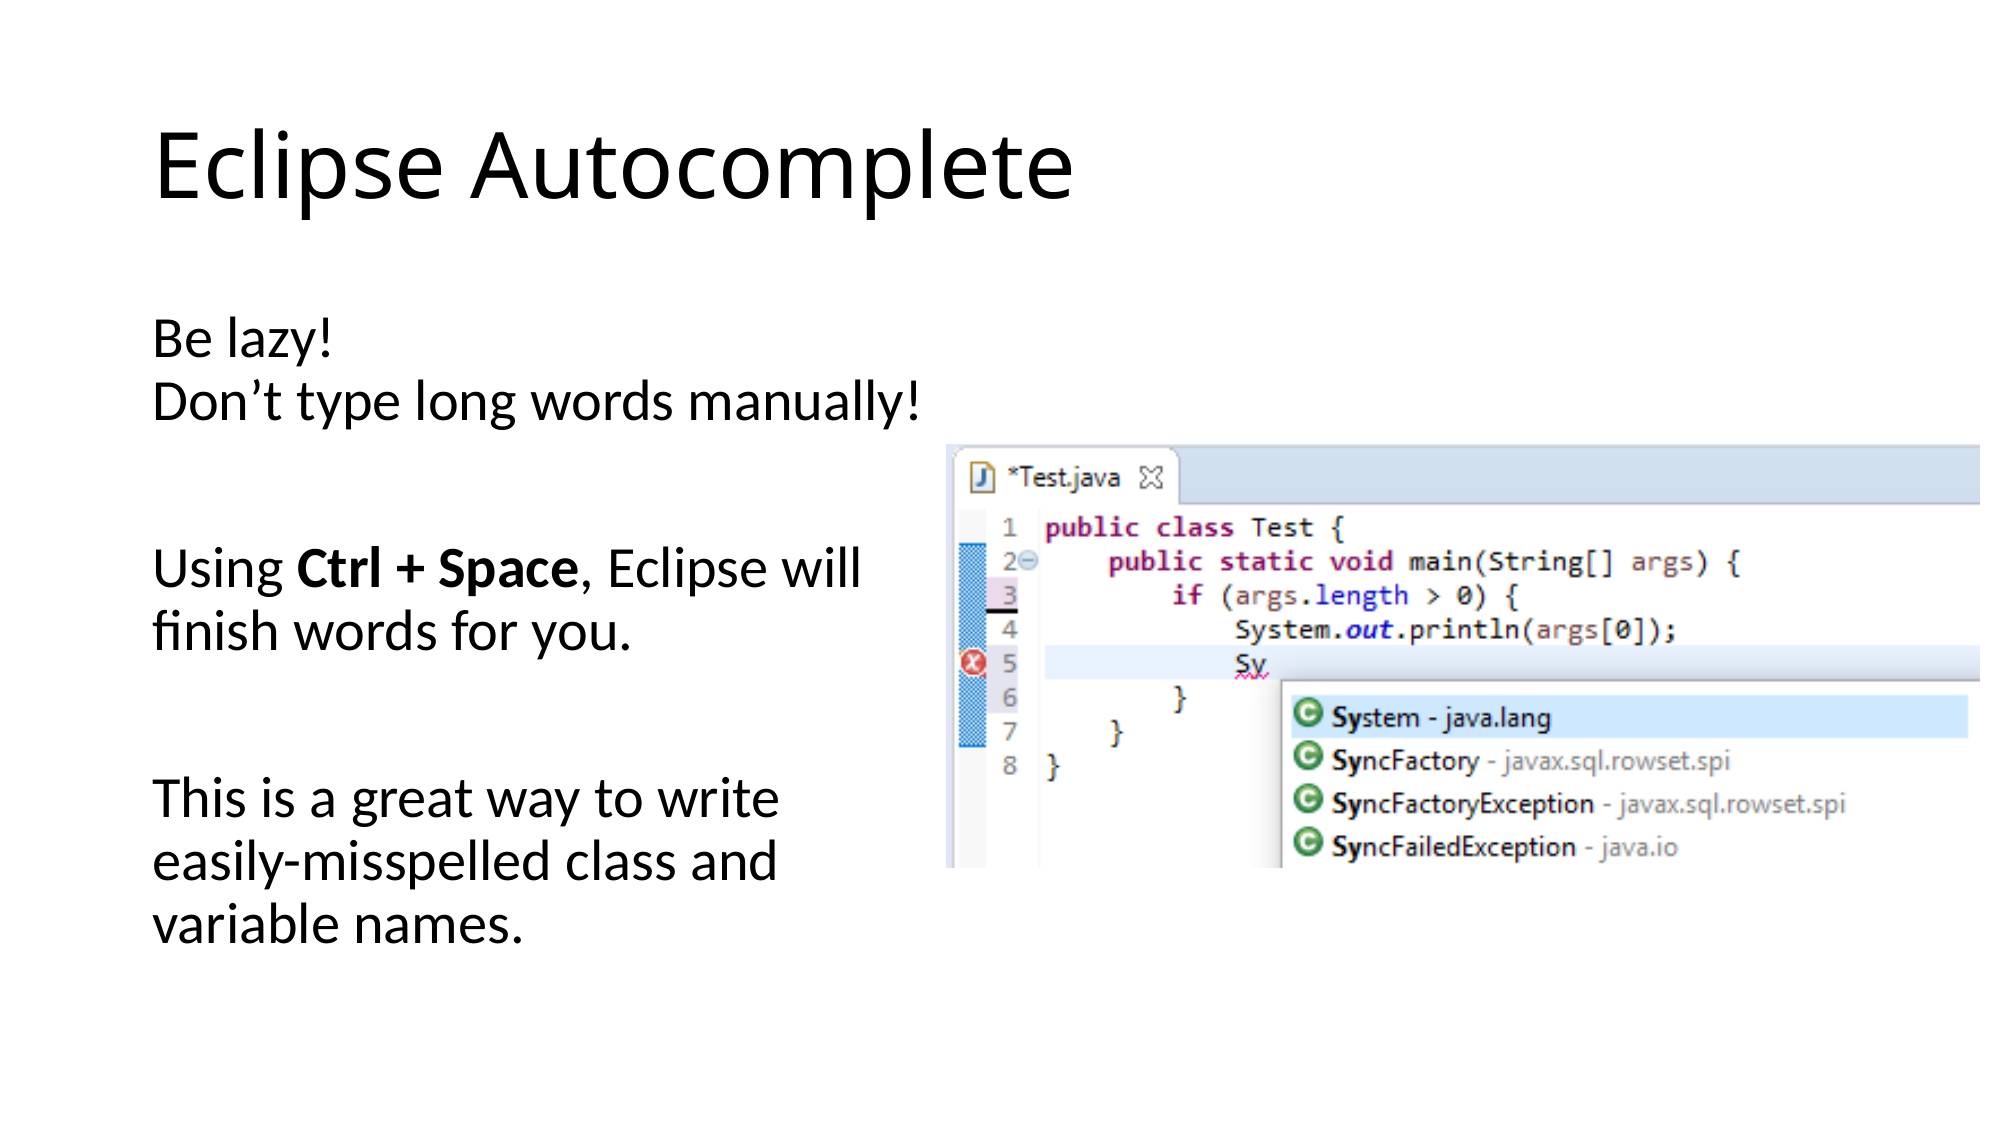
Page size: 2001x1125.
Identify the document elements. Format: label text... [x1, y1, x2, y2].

picture [946, 444, 1980, 868]
title Eclipse Autocomplete [137, 59, 1863, 278]
list Be lazy! Don’t type long words manually! Using Ctrl + Space, Eclipse will finish words for you. This is a great way to write easily-misspelled class and variable names. [137, 299, 947, 1014]
